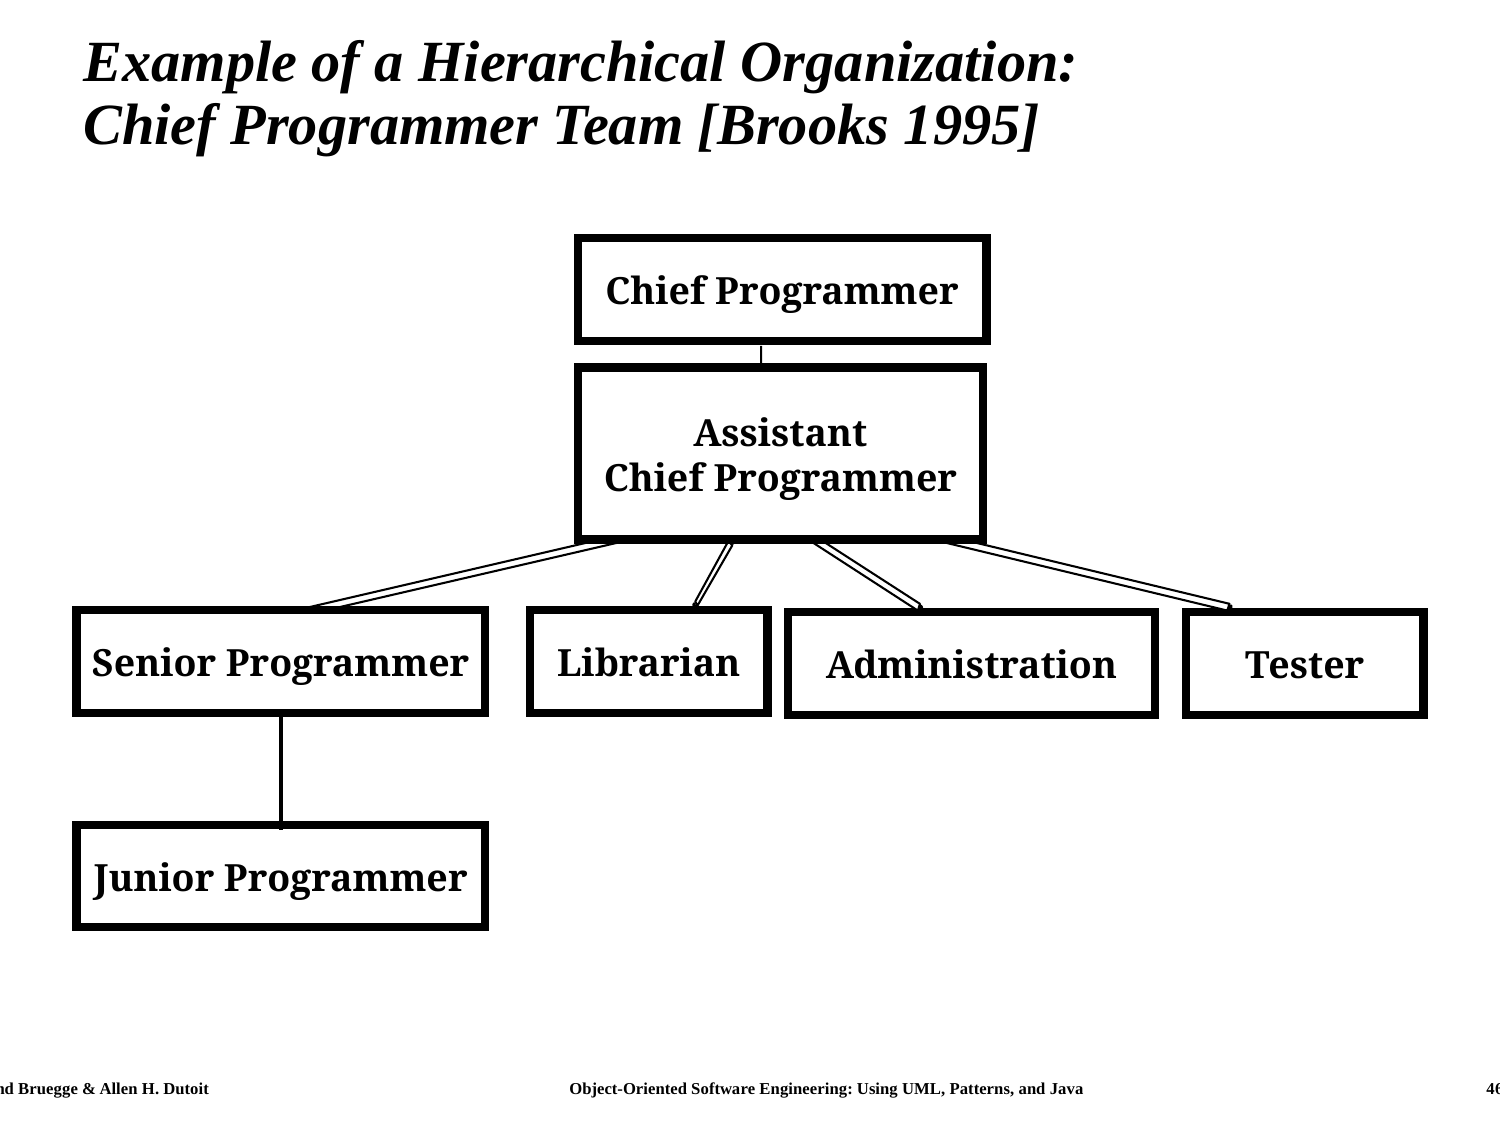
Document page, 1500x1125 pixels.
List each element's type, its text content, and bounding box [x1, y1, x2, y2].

title Example of a Hierarchical Organization: Chief Programmer Team [Brooks 1995] [68, 36, 1407, 153]
text_box Tester [1186, 612, 1424, 715]
text_box Assistant Chief Programmer [577, 367, 984, 540]
text_box Chief Programmer [577, 238, 987, 341]
text_box Librarian [530, 609, 768, 713]
text_box [934, 540, 1230, 611]
text_box [695, 541, 733, 606]
text_box [808, 540, 920, 611]
text_box Administration [787, 612, 1156, 715]
text_box Senior Programmer [76, 609, 485, 713]
text_box [301, 540, 630, 609]
text_box Junior Programmer [76, 824, 485, 928]
